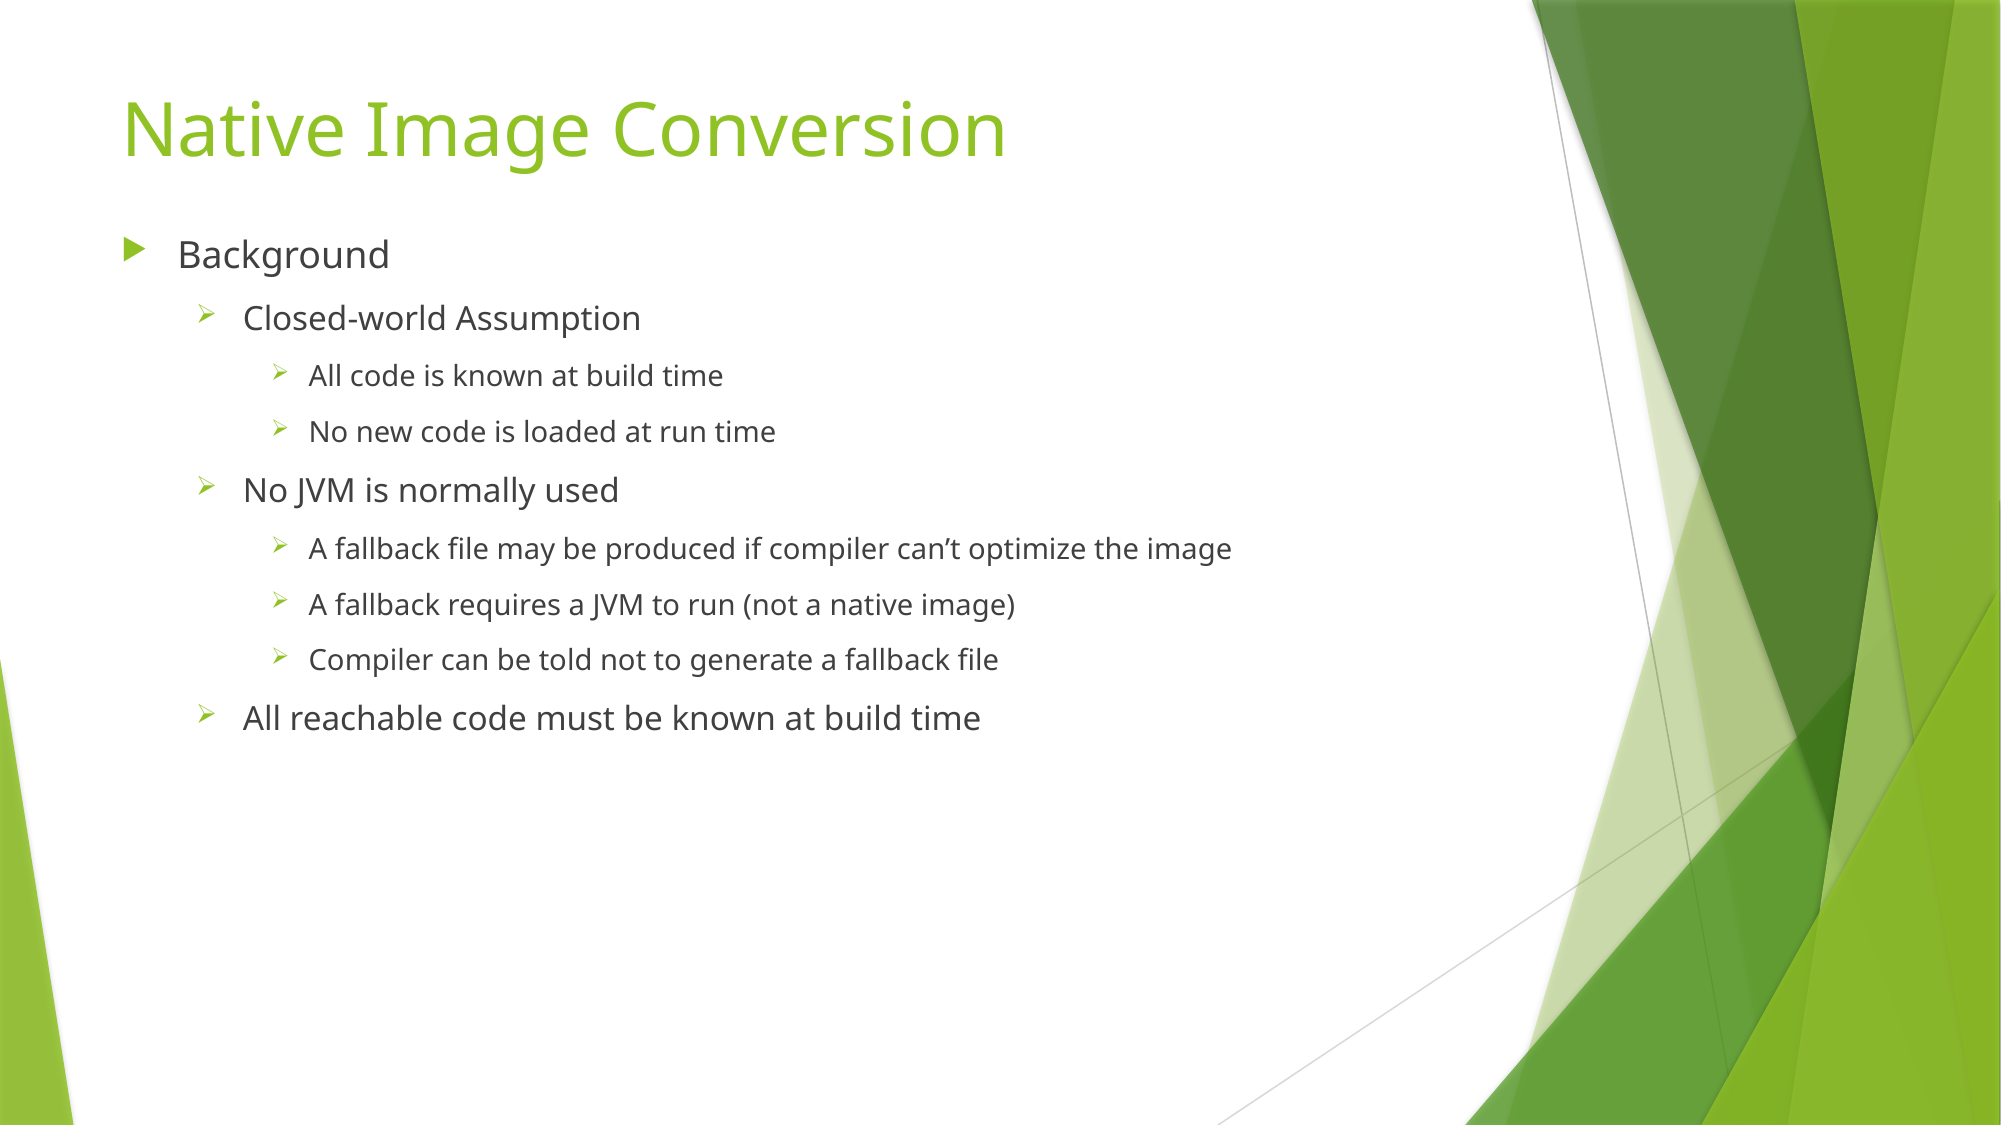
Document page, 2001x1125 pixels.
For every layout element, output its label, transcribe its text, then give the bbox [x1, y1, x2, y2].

list Background Closed-world Assumption All code is known at build time No new code is loaded at run time No JVM is normally used A fallback file may be produced if compiler can’t optimize the image A fallback requires a JVM to run (not a native image) Compiler can be told not to generate a fallback file All reachable code must be known at build time [106, 223, 1649, 1064]
title Native Image Conversion [106, 74, 1649, 223]
